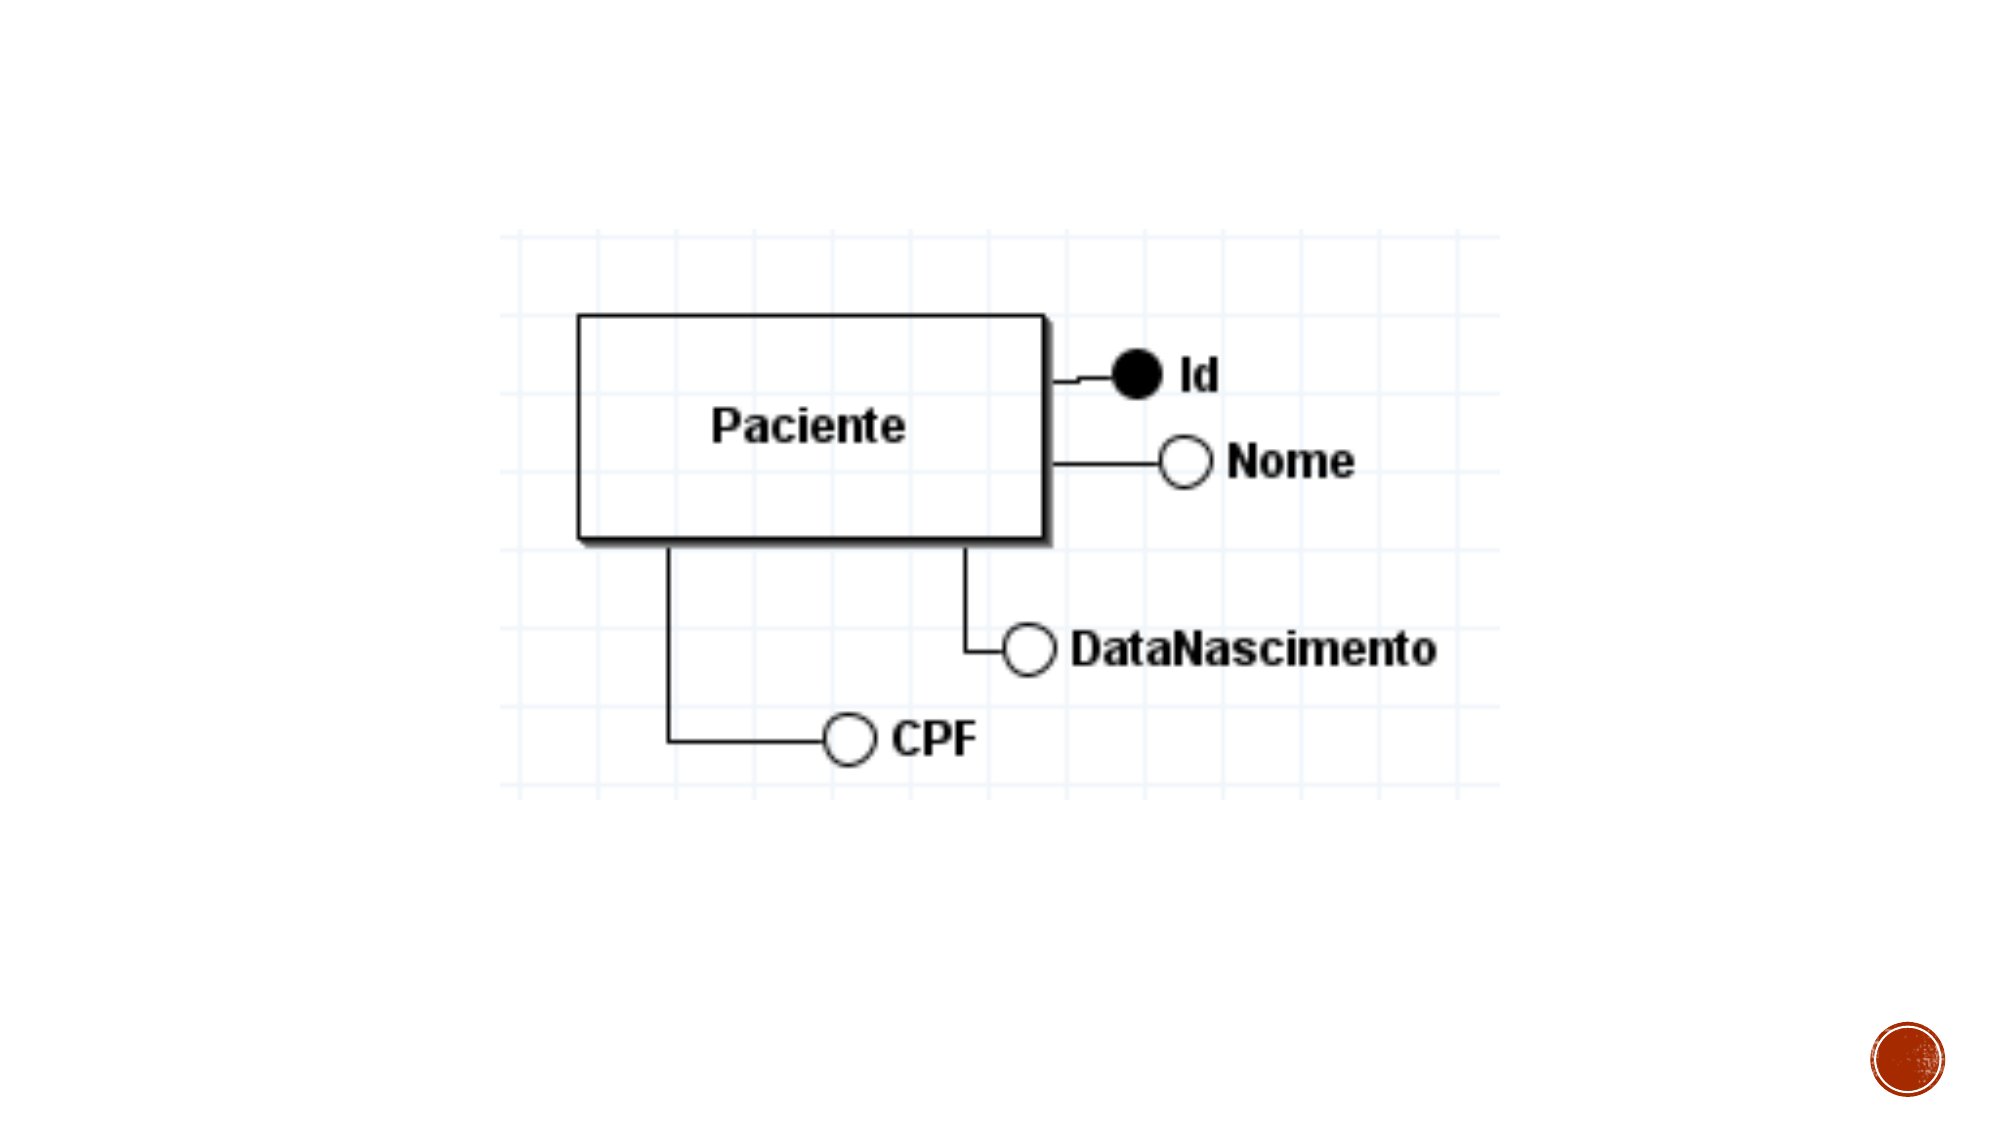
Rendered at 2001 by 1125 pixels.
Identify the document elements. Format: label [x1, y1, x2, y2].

picture [500, 229, 1500, 800]
